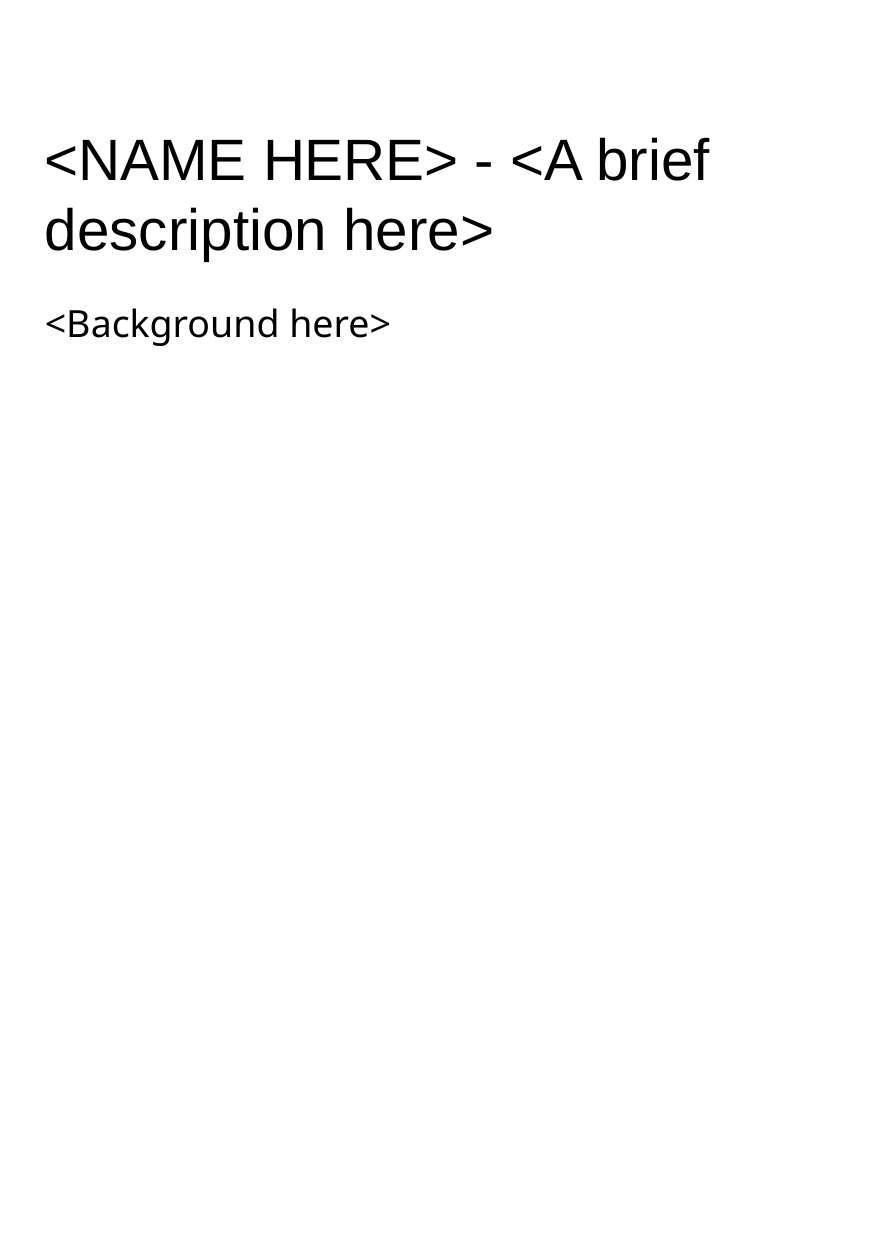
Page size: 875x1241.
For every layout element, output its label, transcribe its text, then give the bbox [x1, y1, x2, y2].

title <NAME HERE> - <A brief description here> [29, 107, 845, 246]
list <Background here> [29, 277, 845, 1102]
